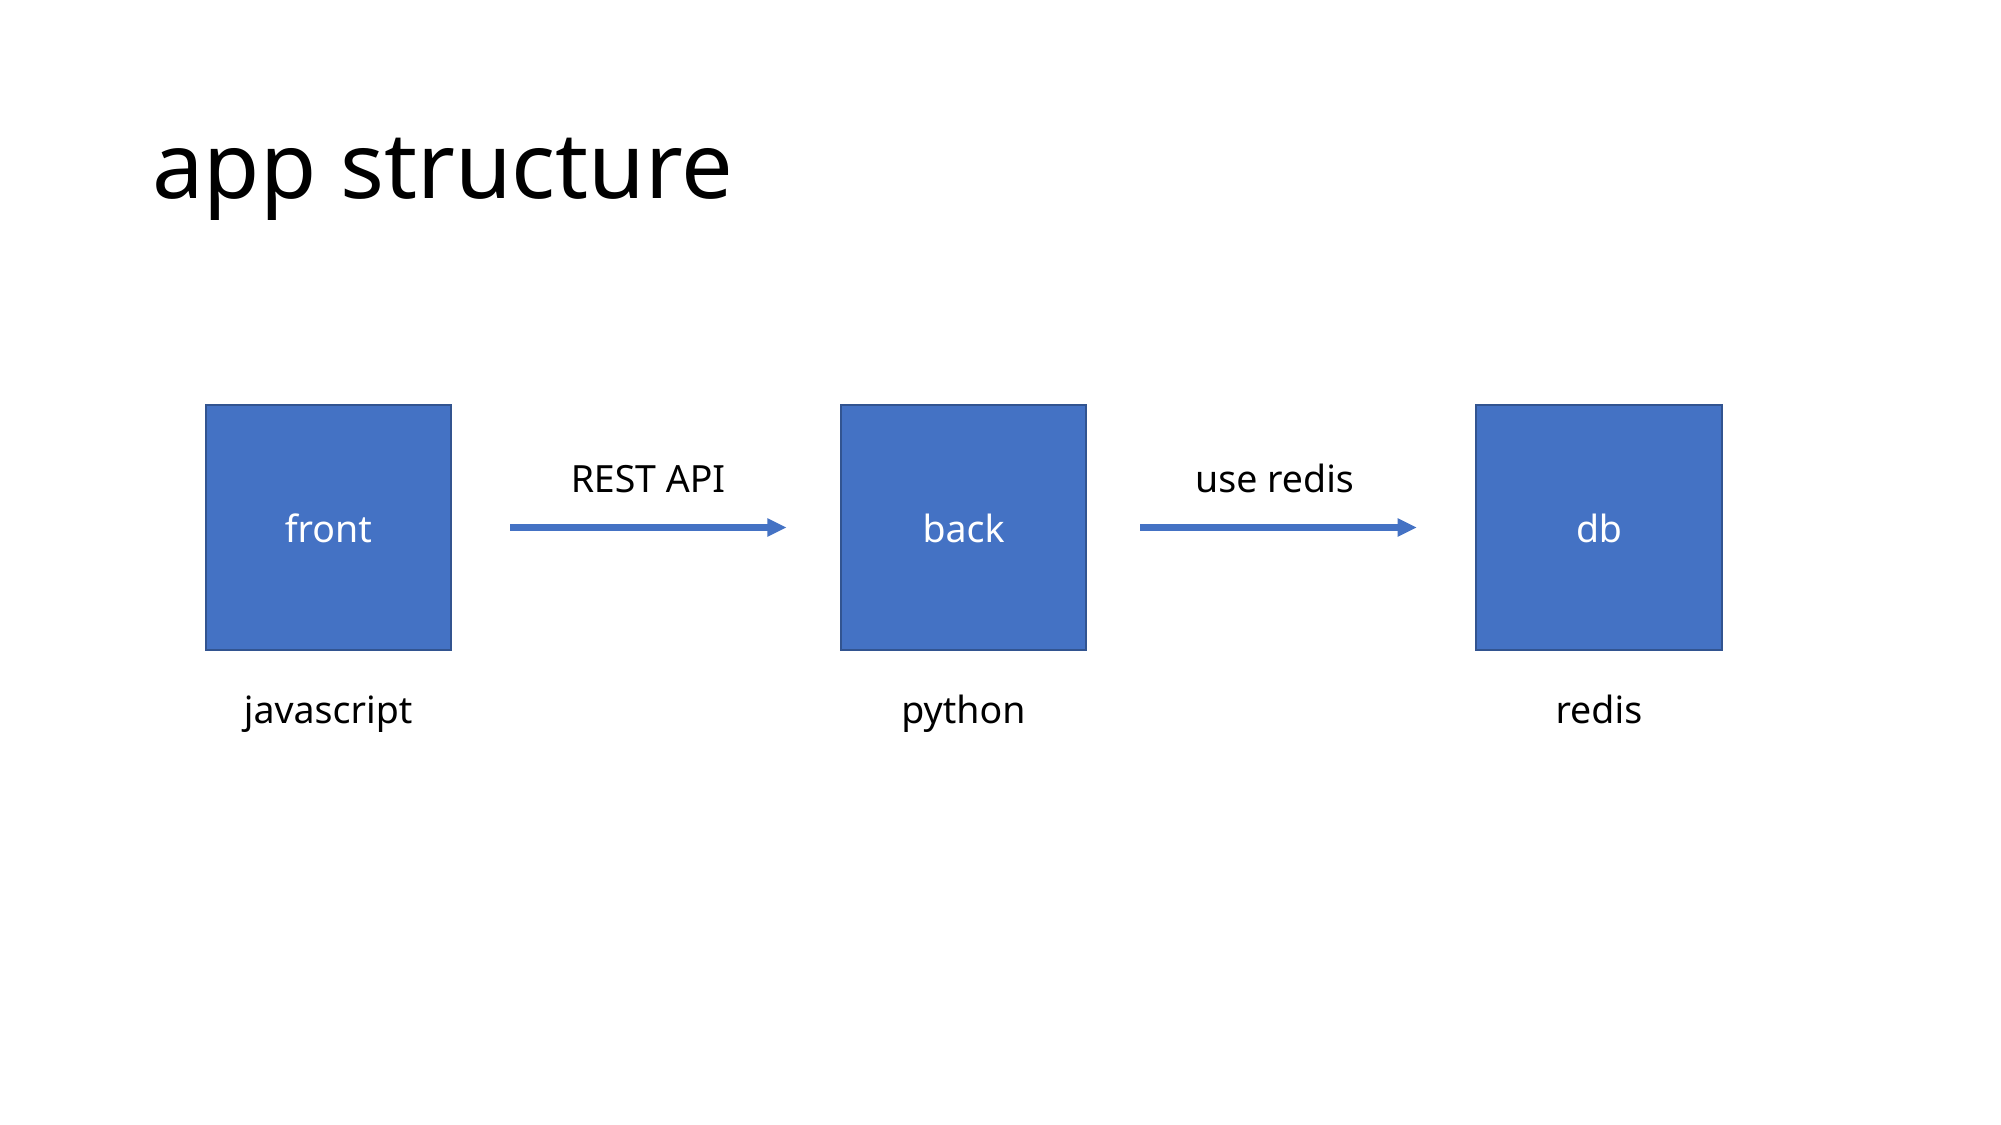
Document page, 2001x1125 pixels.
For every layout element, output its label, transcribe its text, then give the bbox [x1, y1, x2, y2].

text_box db [1475, 404, 1723, 651]
text_box back [840, 404, 1087, 651]
text_box javascript [229, 678, 428, 739]
text_box python [886, 678, 1041, 739]
text_box front [205, 404, 452, 651]
text_box REST API [556, 447, 741, 508]
text_box use redis [1180, 447, 1370, 508]
title app structure [137, 59, 1863, 278]
text_box redis [1540, 678, 1658, 739]
